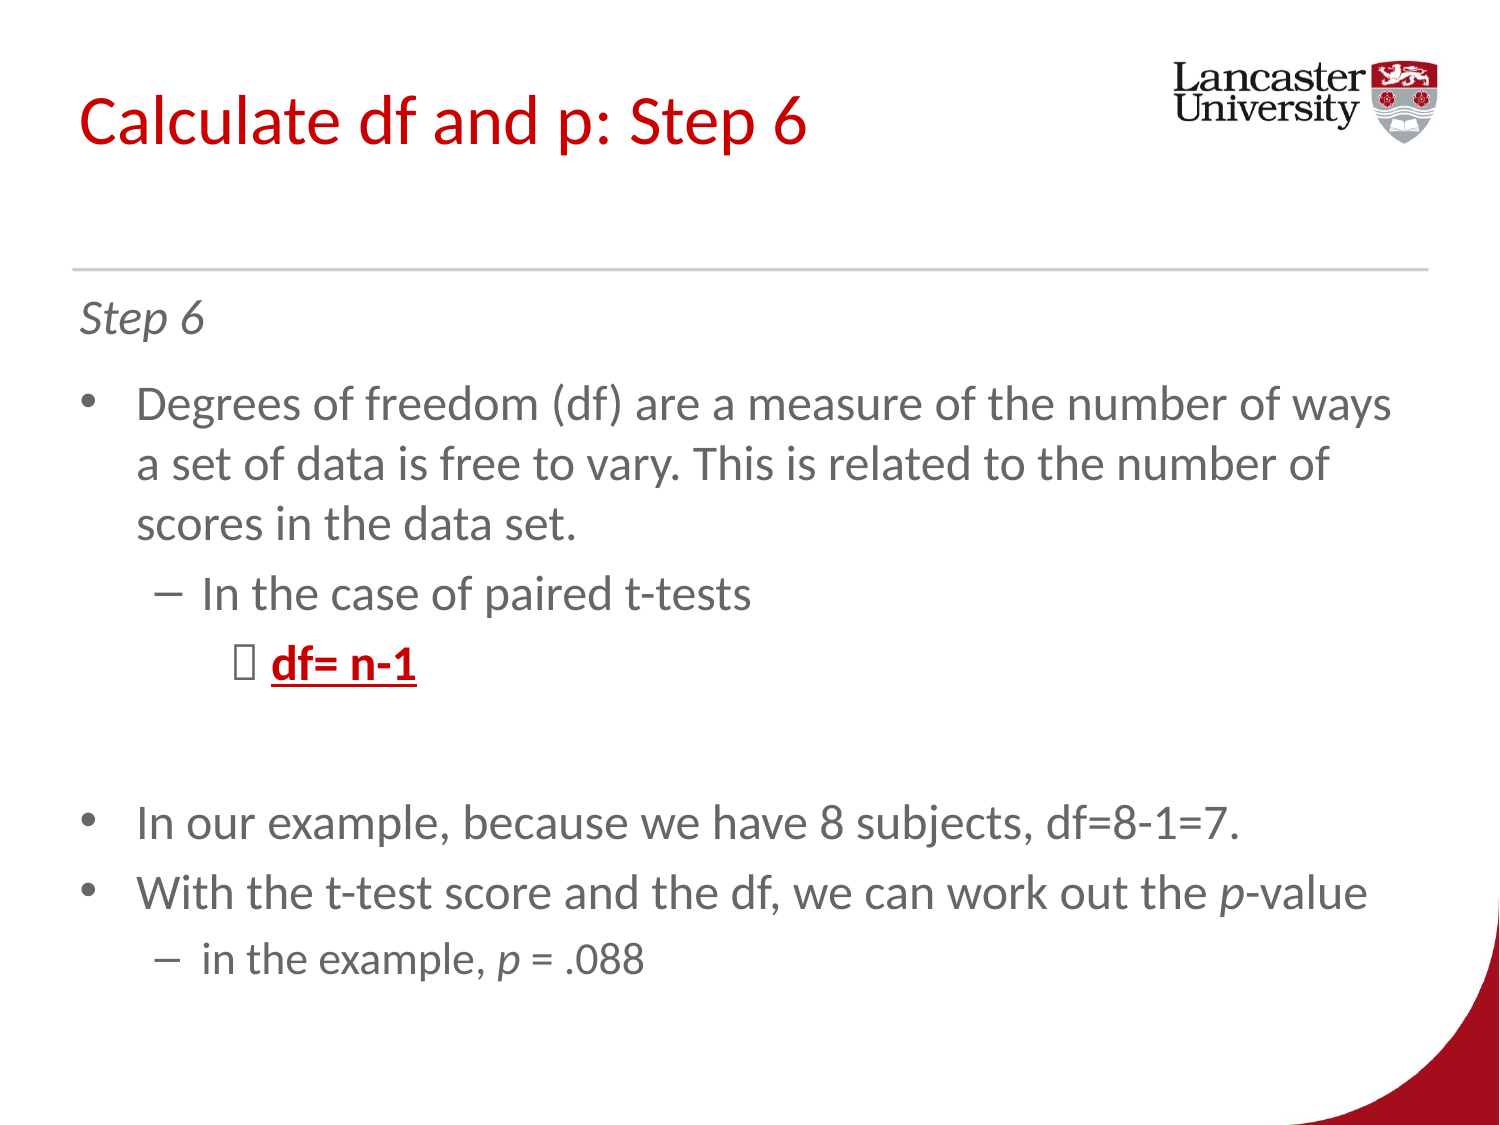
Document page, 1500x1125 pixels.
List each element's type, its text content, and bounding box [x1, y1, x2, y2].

picture [0, 0, 1499, 1125]
list Degrees of freedom (df) are a measure of the number of ways a set of data is free to vary. This is related to the number of scores in the data set. In the case of paired t-tests  df= n-1 In our example, because we have 8 subjects, df=8-1=7. With the t-test score and the df, we can work out the p-value in the example, p = .088 [64, 362, 1424, 1007]
title Calculate df and p: Step 6 [64, 78, 1176, 268]
list Step 6 [64, 273, 1424, 352]
